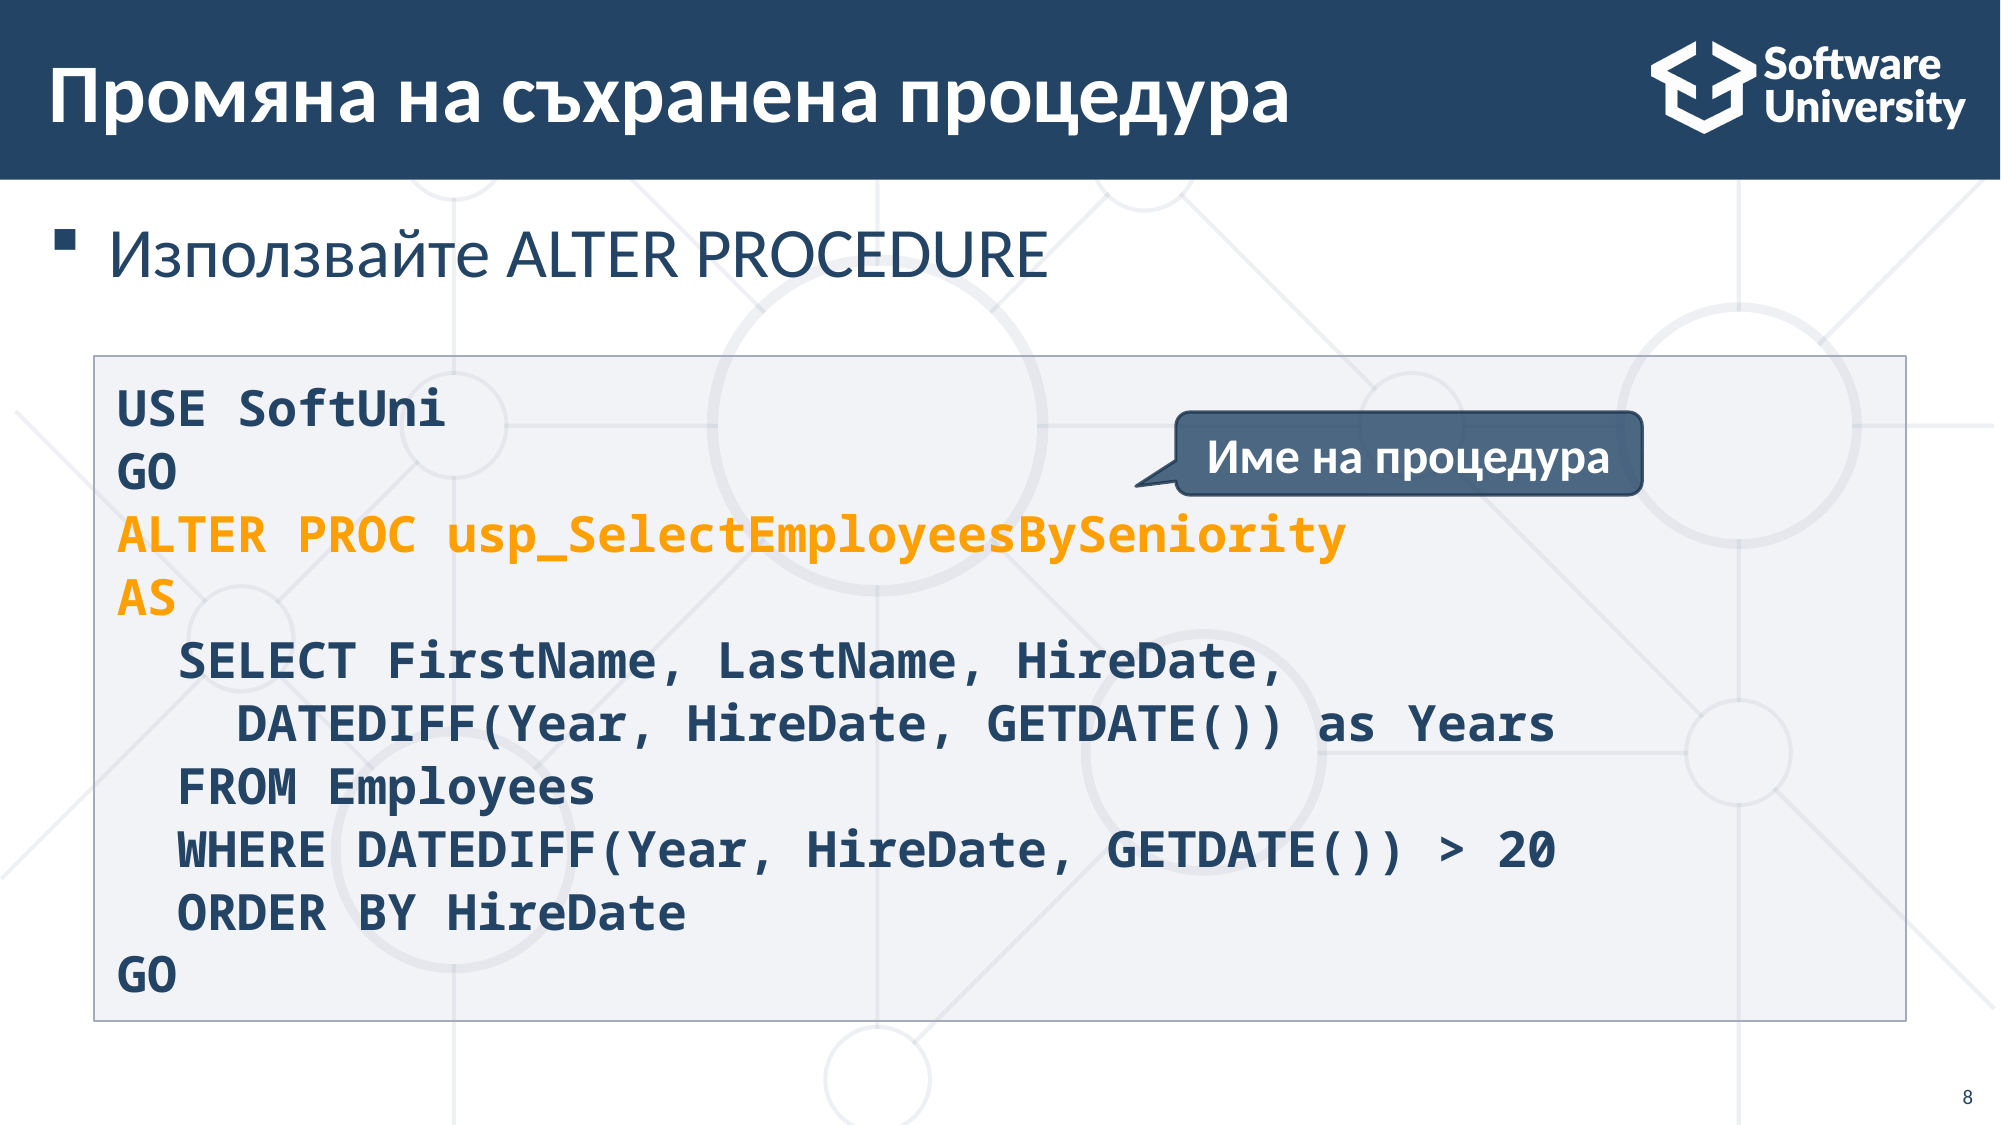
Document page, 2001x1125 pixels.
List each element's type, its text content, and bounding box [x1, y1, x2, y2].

title Промяна на съхранена процедура [31, 16, 1625, 162]
slide_number 8 [1927, 1067, 1989, 1117]
picture [1651, 41, 1966, 134]
text_box USE SoftUni GO ALTER PROC usp_SelectEmployeesBySeniority AS SELECT FirstName, LastName, HireDate, DATEDIFF(Year, HireDate, GETDATE()) as Years FROM Employees WHERE DATEDIFF(Year, HireDate, GETDATE()) > 20 ORDER BY HireDate GO [93, 355, 1907, 1021]
text_box Име на процедура [1133, 409, 1645, 498]
list Използвайте ALTER PROCEDURE [31, 196, 1970, 1104]
